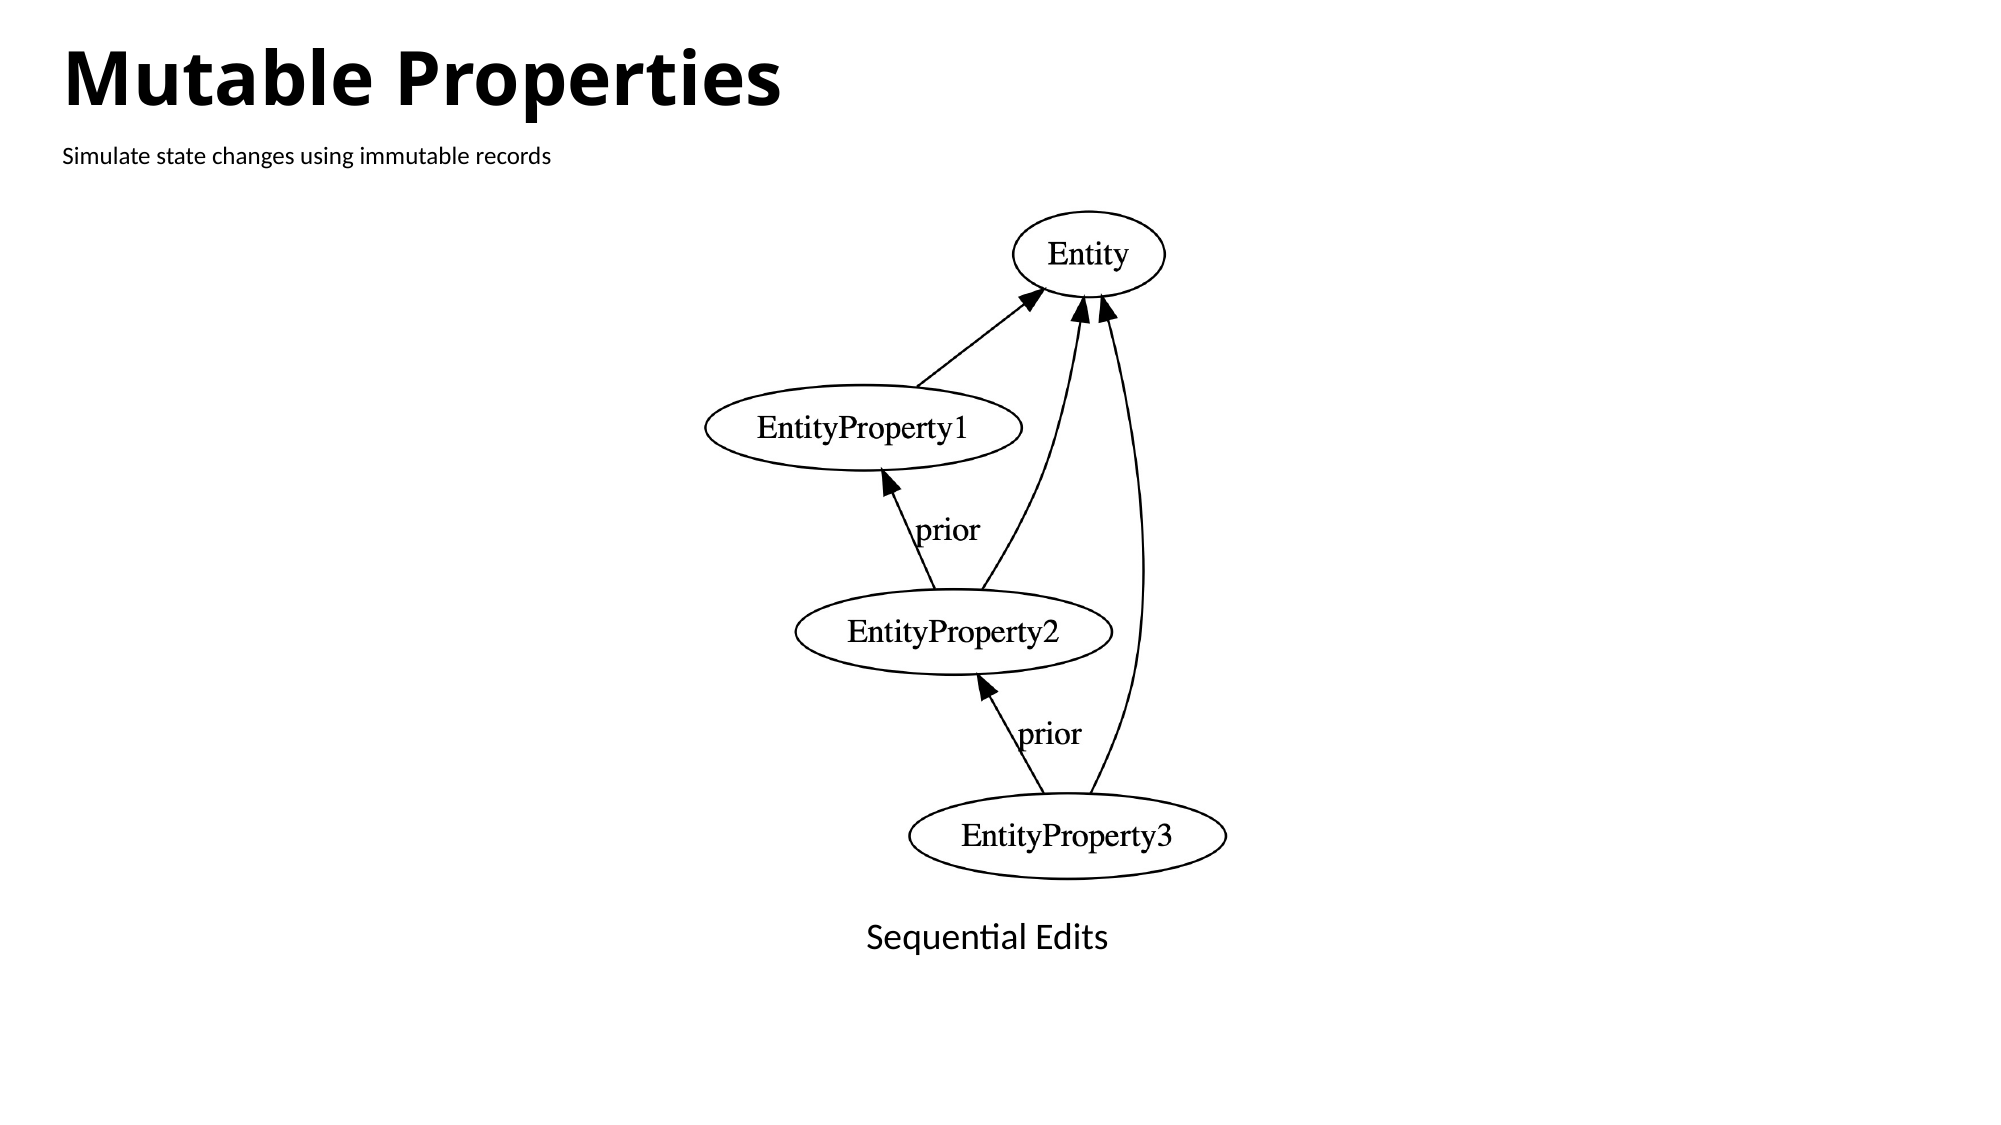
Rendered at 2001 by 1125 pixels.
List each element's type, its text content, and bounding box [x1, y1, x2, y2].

subtitle Simulate state changes using immutable records [47, 135, 1956, 191]
title Mutable Properties [47, 27, 1956, 135]
picture [696, 202, 1235, 888]
text_box Sequential Edits [851, 904, 1124, 965]
